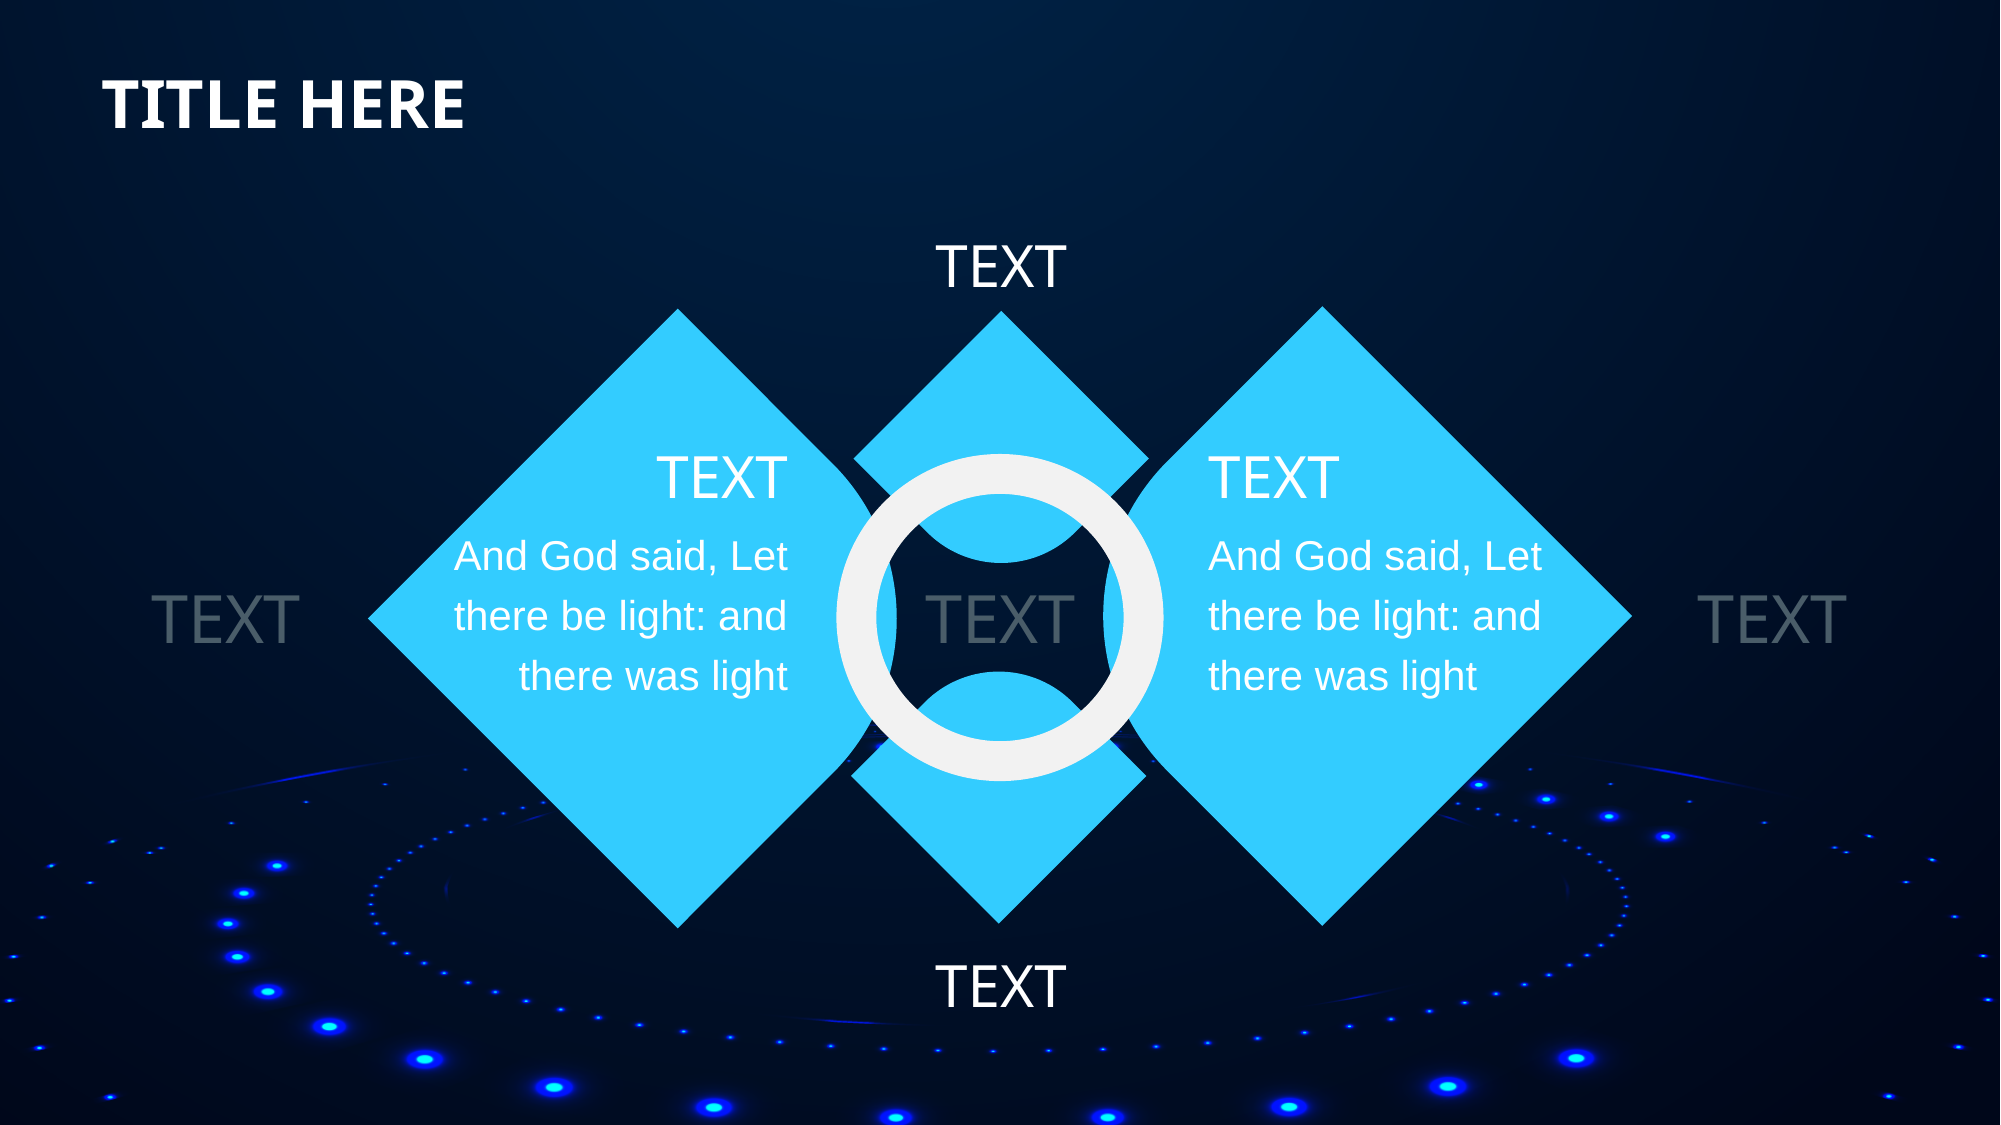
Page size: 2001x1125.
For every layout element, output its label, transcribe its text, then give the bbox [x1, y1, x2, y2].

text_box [458, 718, 1542, 838]
picture [0, 0, 2000, 1125]
title TITLE HERE [86, 42, 1914, 161]
text_box TEXT [1683, 554, 1863, 665]
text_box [419, 418, 1581, 710]
text_box TEXT [436, 208, 1566, 307]
text_box TEXT [136, 554, 316, 665]
text_box [914, 308, 1089, 395]
text_box TEXT [471, 927, 1531, 1027]
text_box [458, 396, 1542, 417]
text_box [918, 846, 1080, 926]
